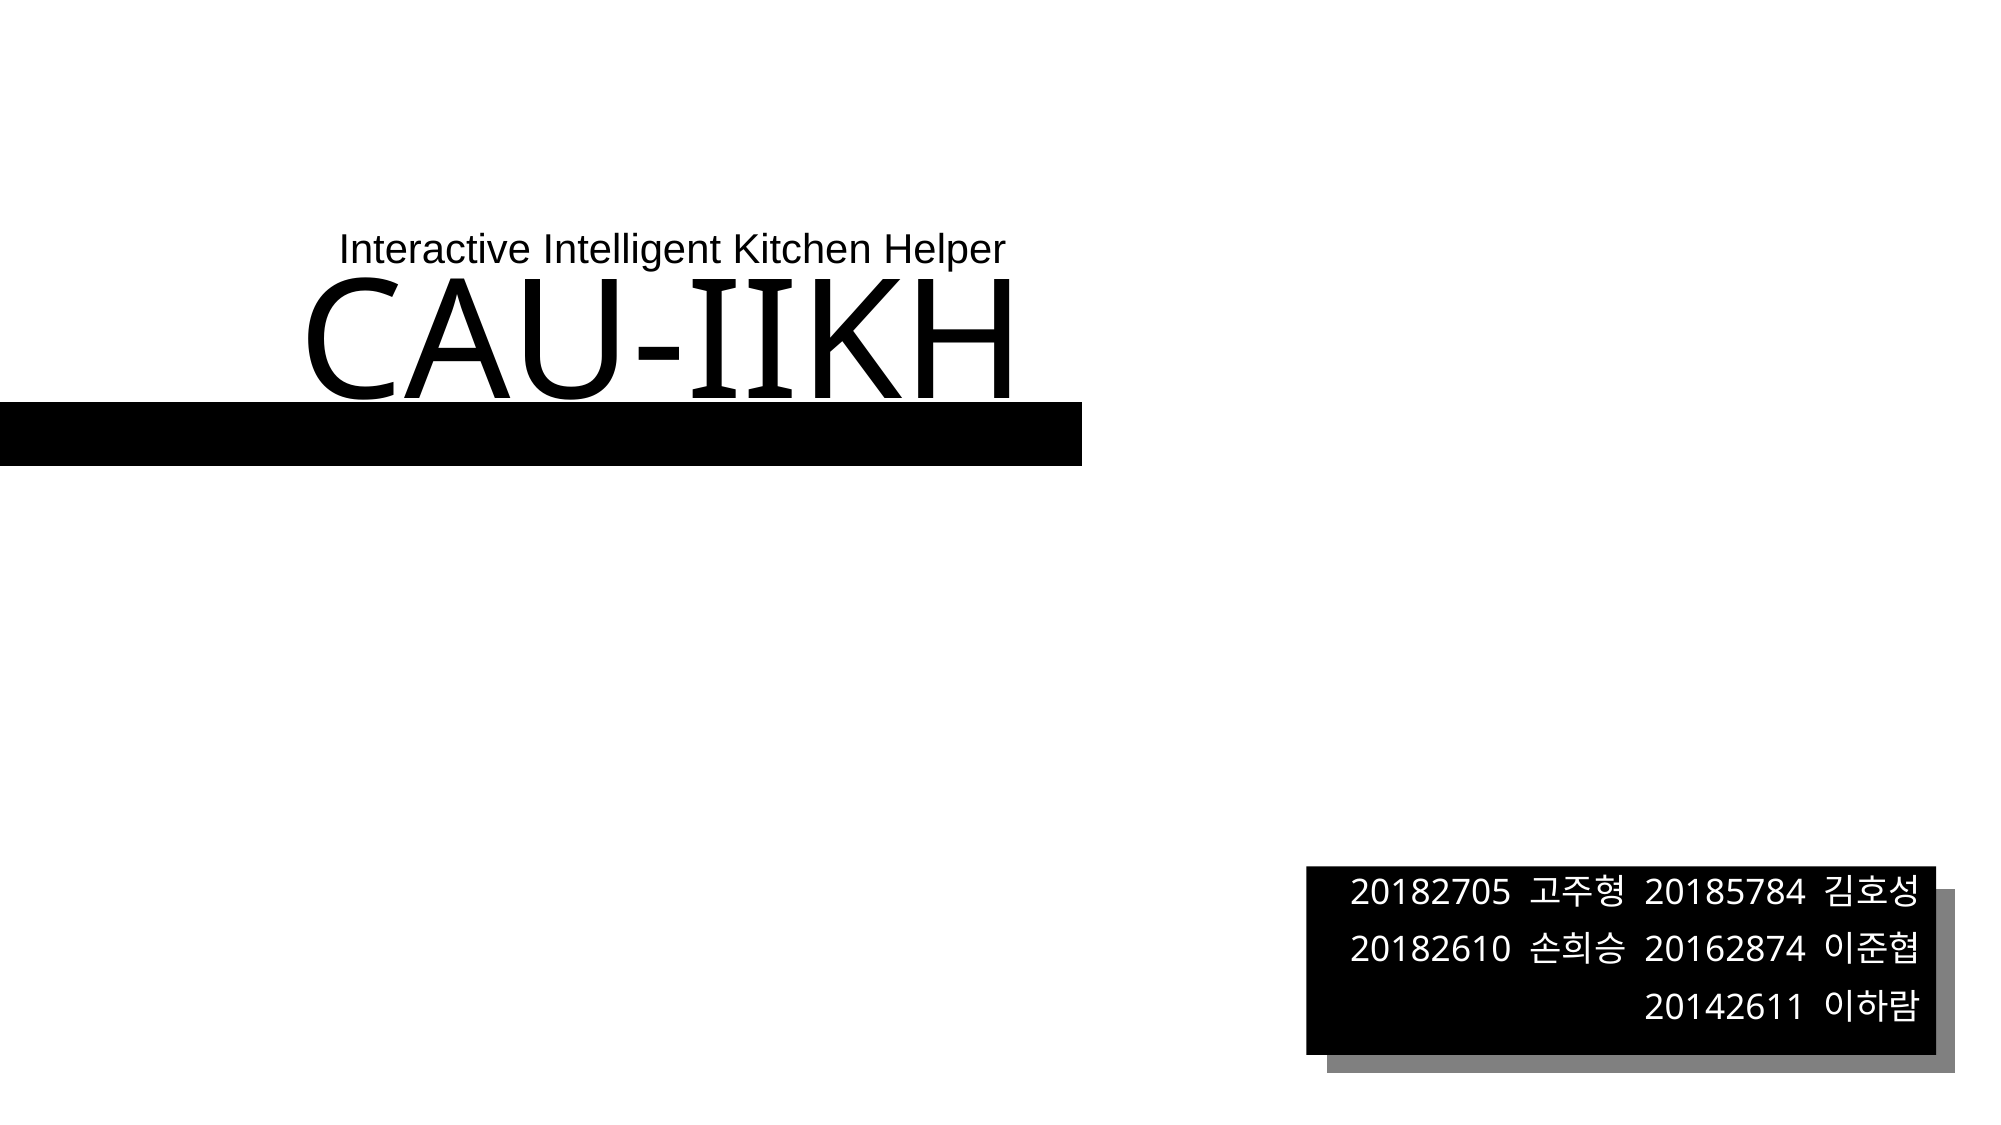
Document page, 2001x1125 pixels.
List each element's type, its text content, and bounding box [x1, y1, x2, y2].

text_box Interactive Intelligent Kitchen Helper [316, 220, 1029, 273]
subtitle 20182705 고주형 20185784 김호성 20182610 손희승 20162874 이준협 20142611 이하람 [1306, 866, 1937, 1055]
title CAU-IIKH [0, 50, 1413, 443]
text_box [1325, 888, 1956, 1074]
text_box [0, 402, 1082, 466]
